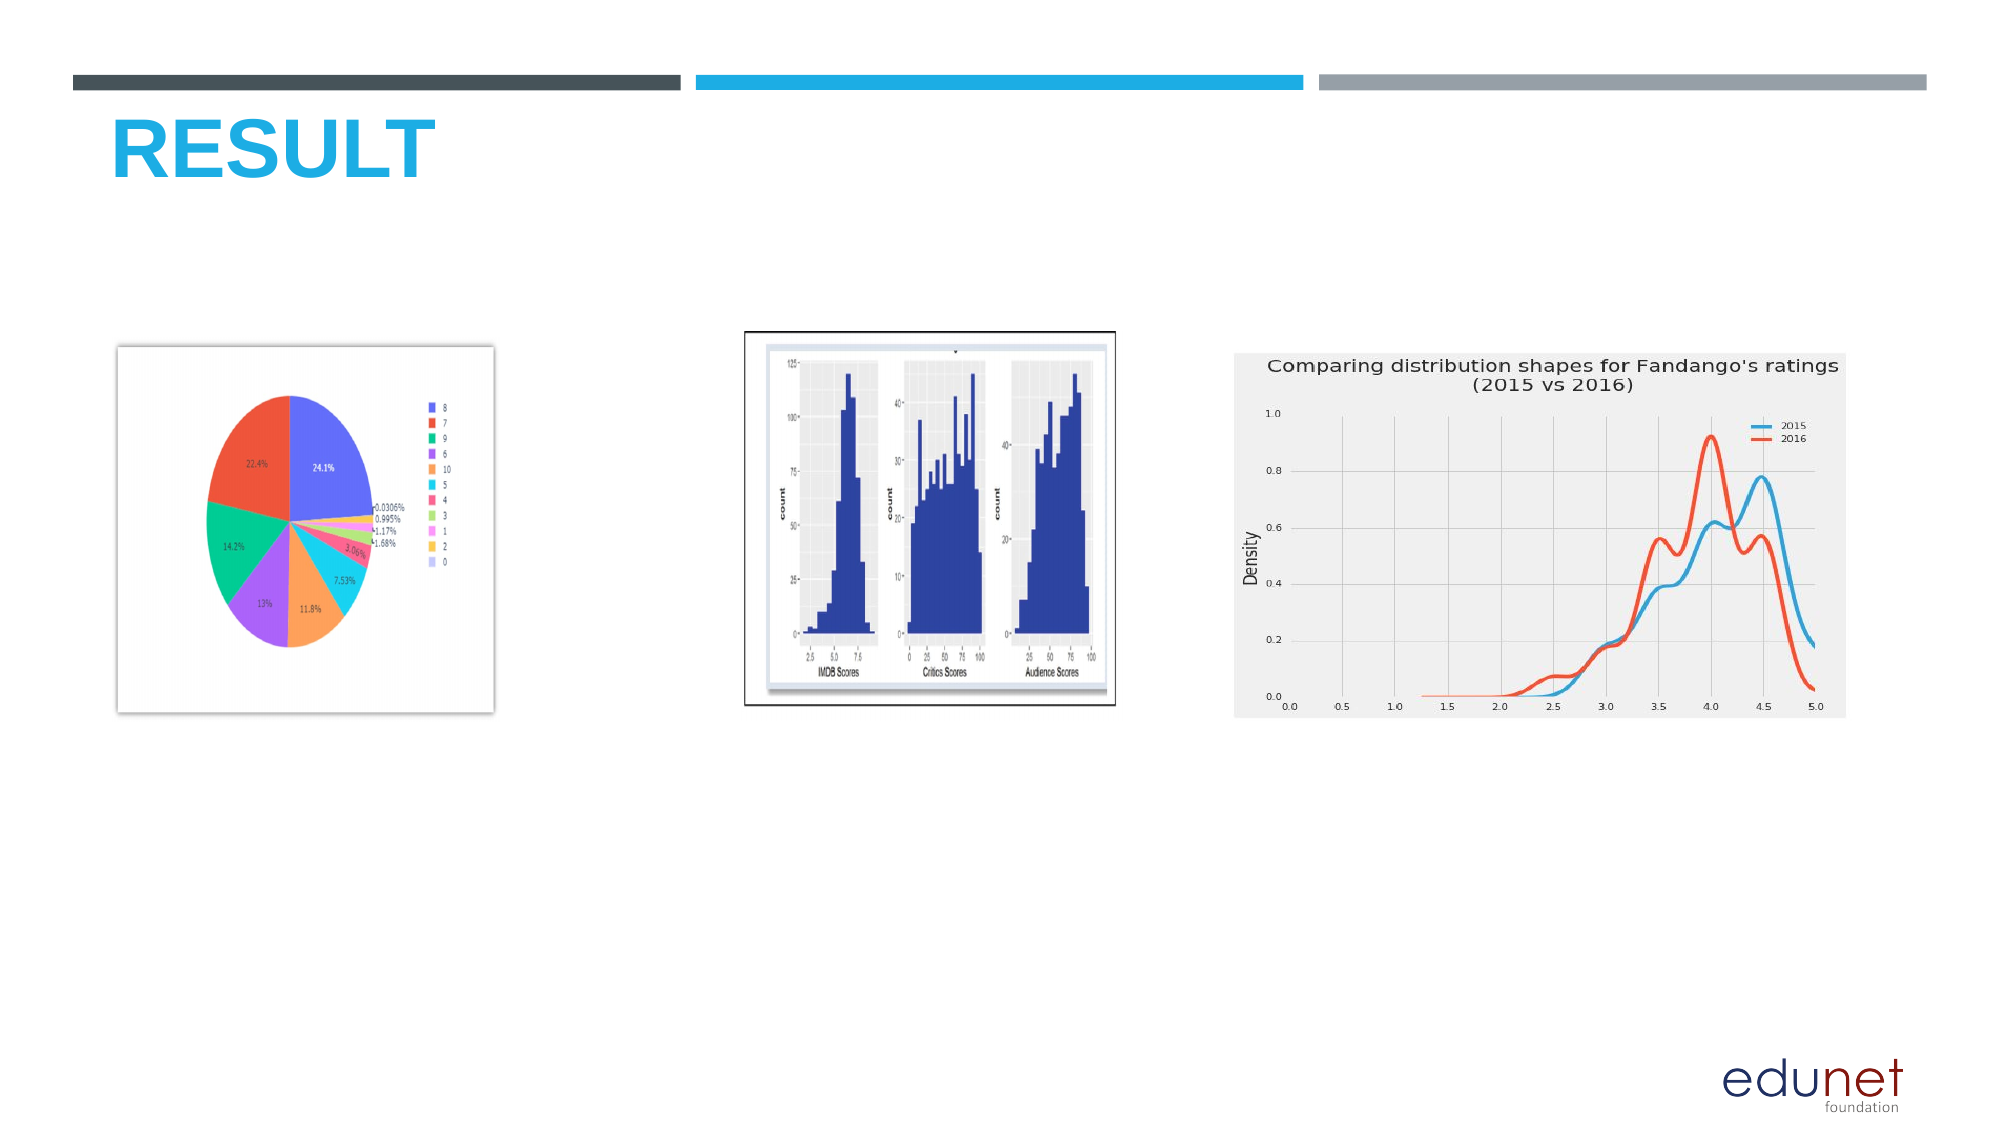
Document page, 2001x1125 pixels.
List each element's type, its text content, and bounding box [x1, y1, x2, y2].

title Result [94, 114, 1906, 203]
picture [1232, 349, 1852, 721]
text_box [111, 29, 1522, 140]
picture [1719, 1056, 1905, 1116]
picture [737, 331, 1123, 722]
picture [111, 337, 500, 722]
